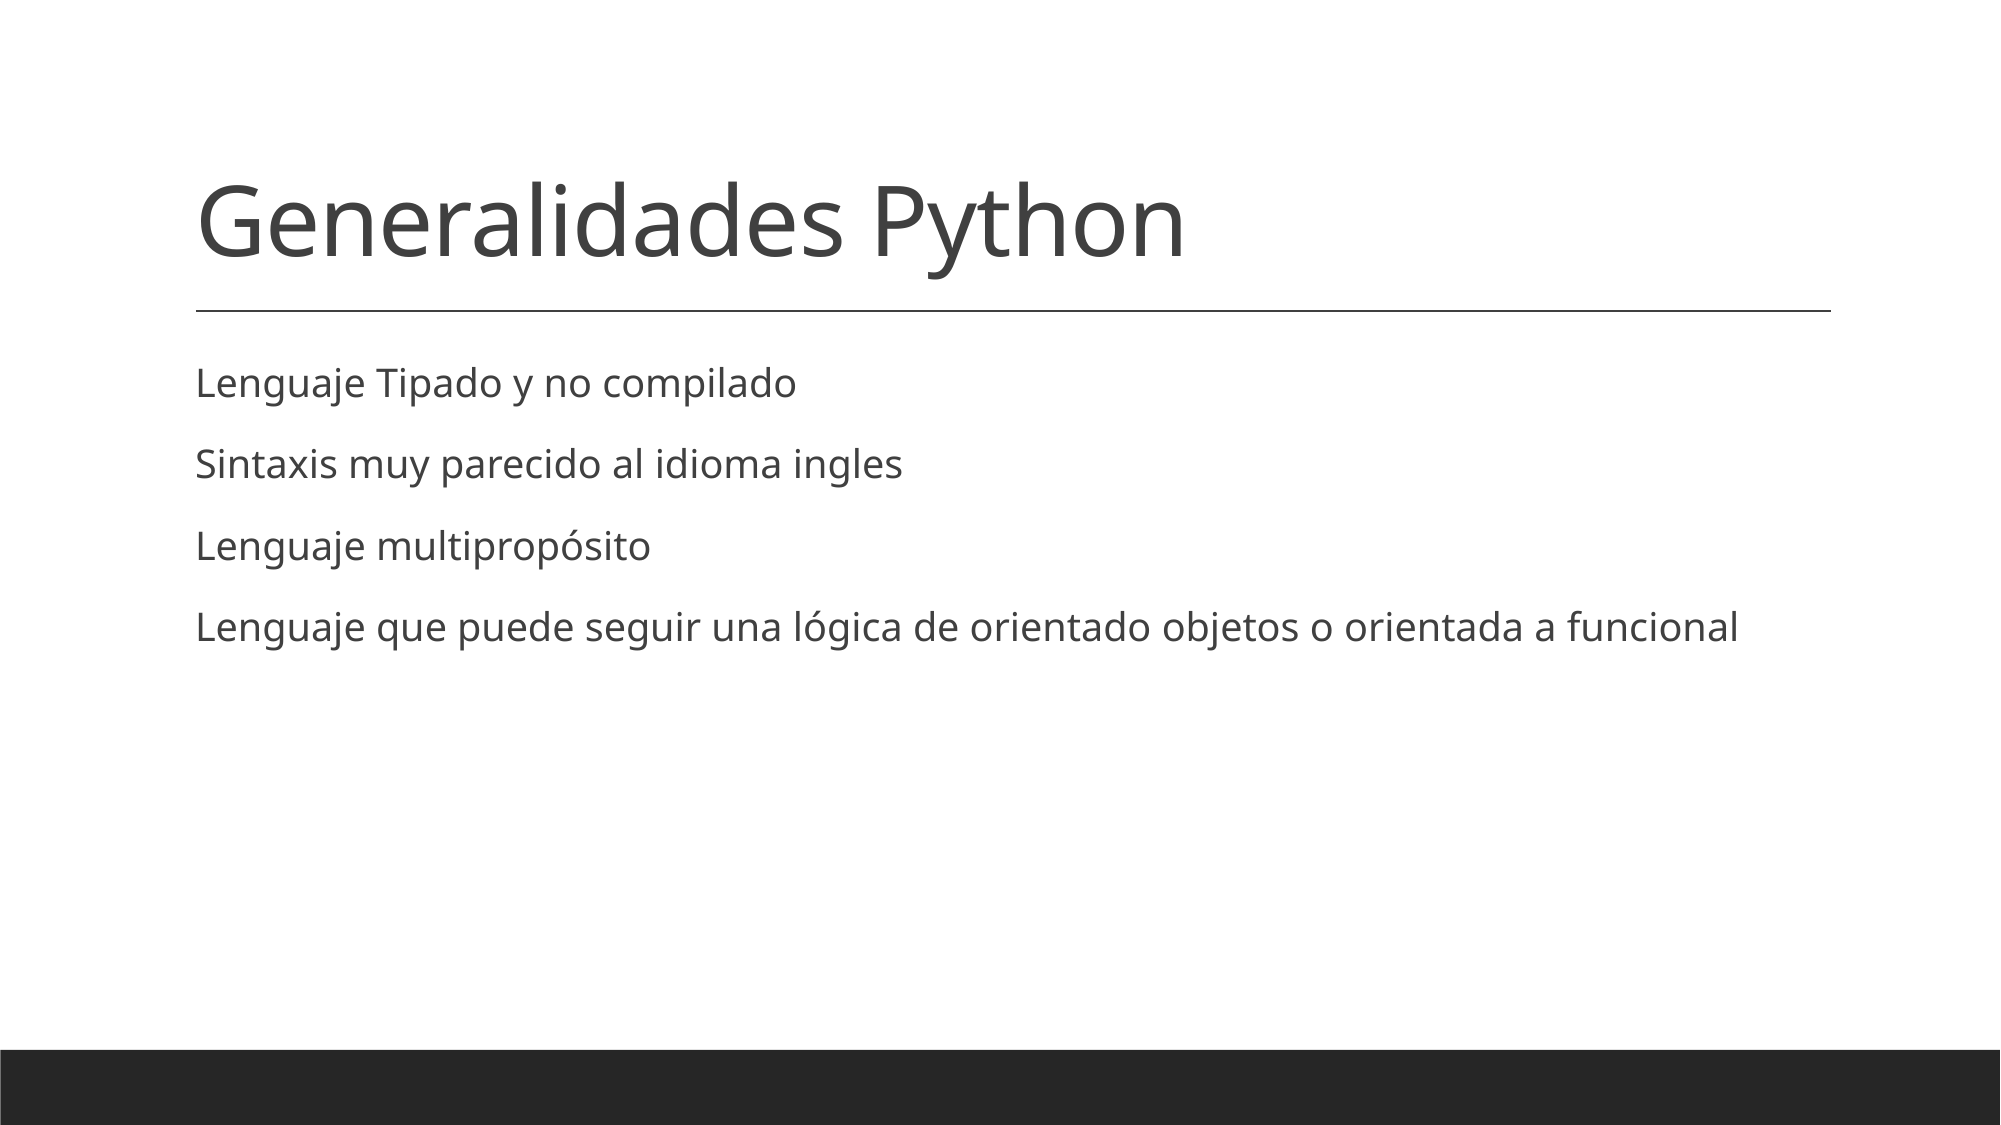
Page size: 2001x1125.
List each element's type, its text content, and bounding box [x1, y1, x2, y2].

title Generalidades Python [180, 47, 1830, 285]
list Lenguaje Tipado y no compilado Sintaxis muy parecido al idioma ingles Lenguaje multipropósito Lenguaje que puede seguir una lógica de orientado objetos o orientada a funcional [180, 345, 1830, 963]
